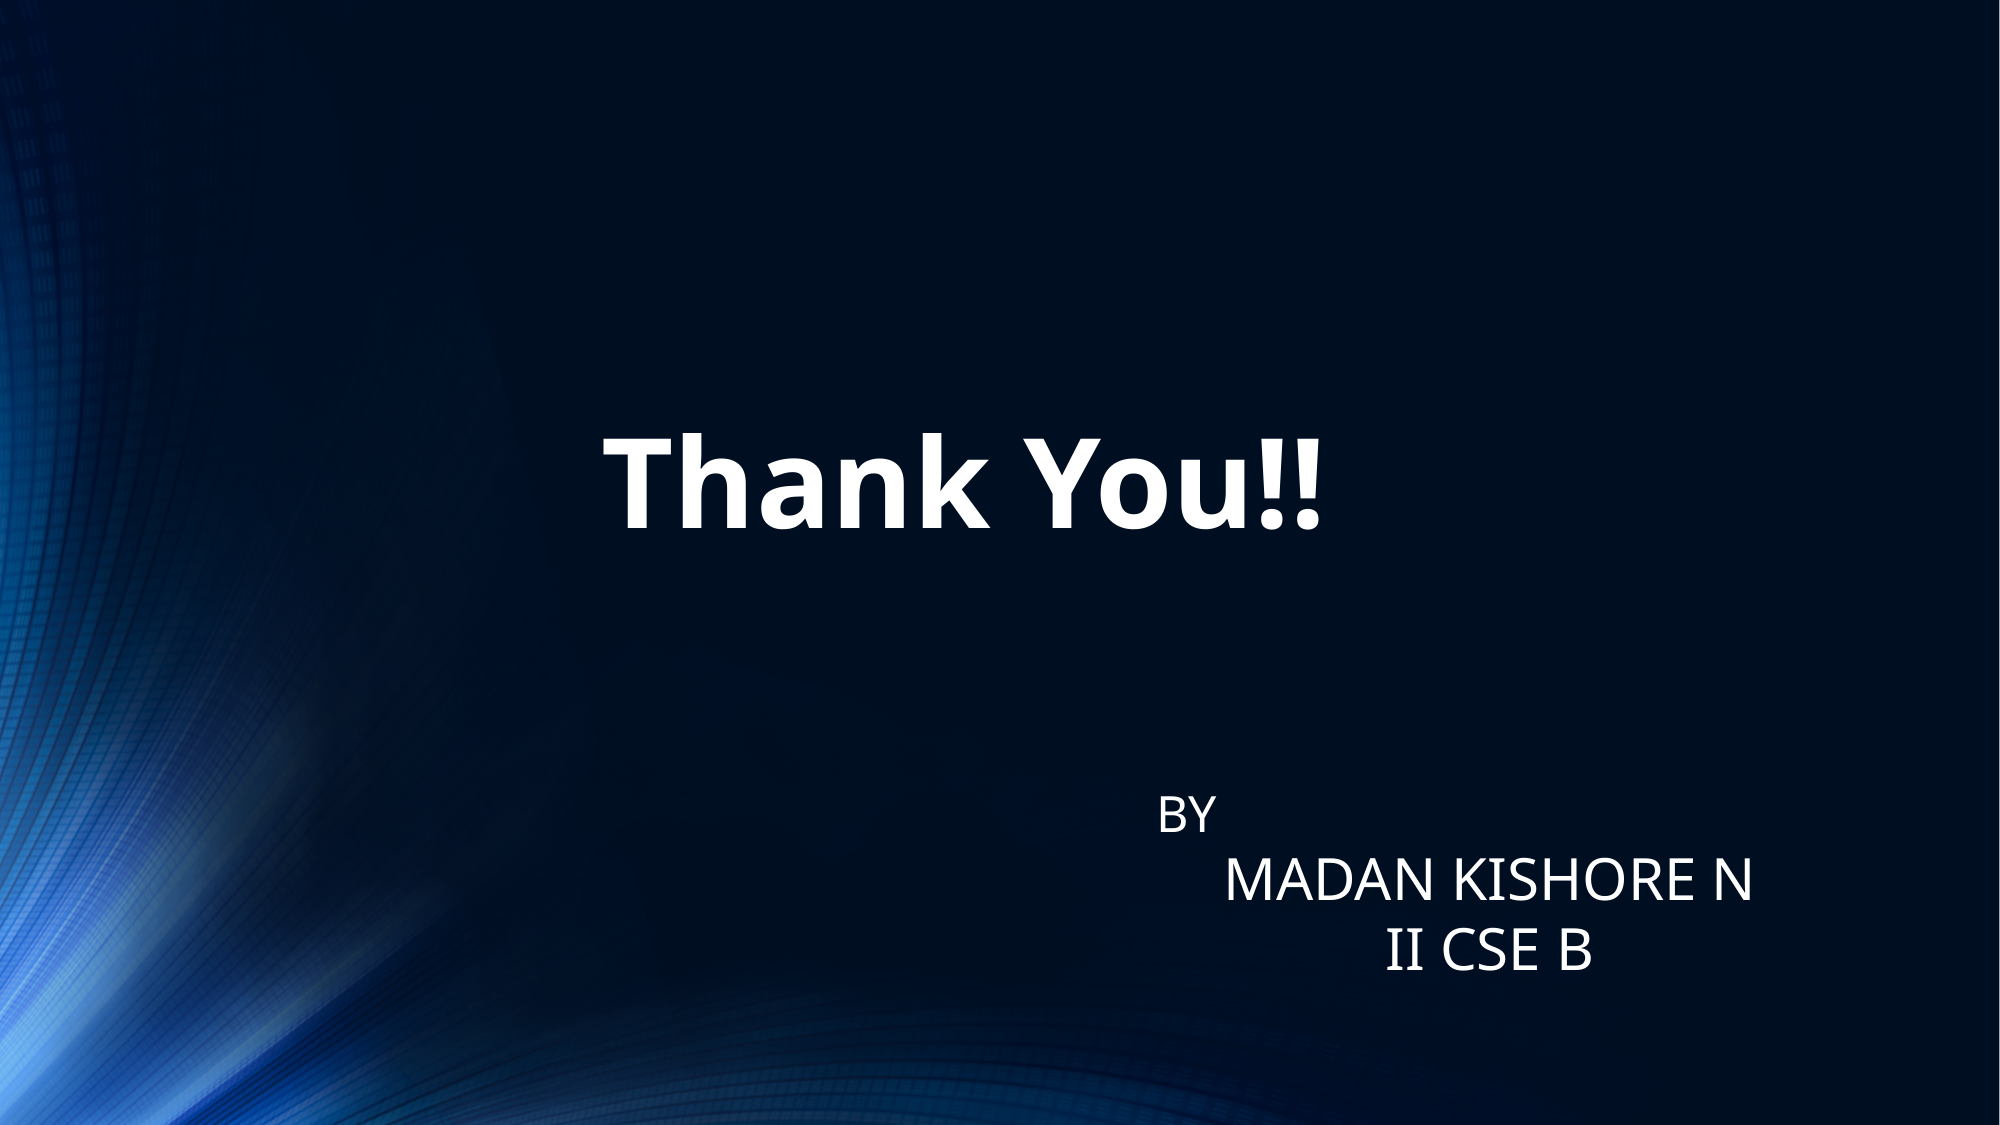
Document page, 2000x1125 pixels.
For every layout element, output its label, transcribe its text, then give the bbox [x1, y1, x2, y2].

picture [0, 0, 2000, 1125]
text_box BY MADAN KISHORE N II CSE B [1141, 775, 1839, 990]
text_box Thank You!! [468, 395, 1461, 561]
